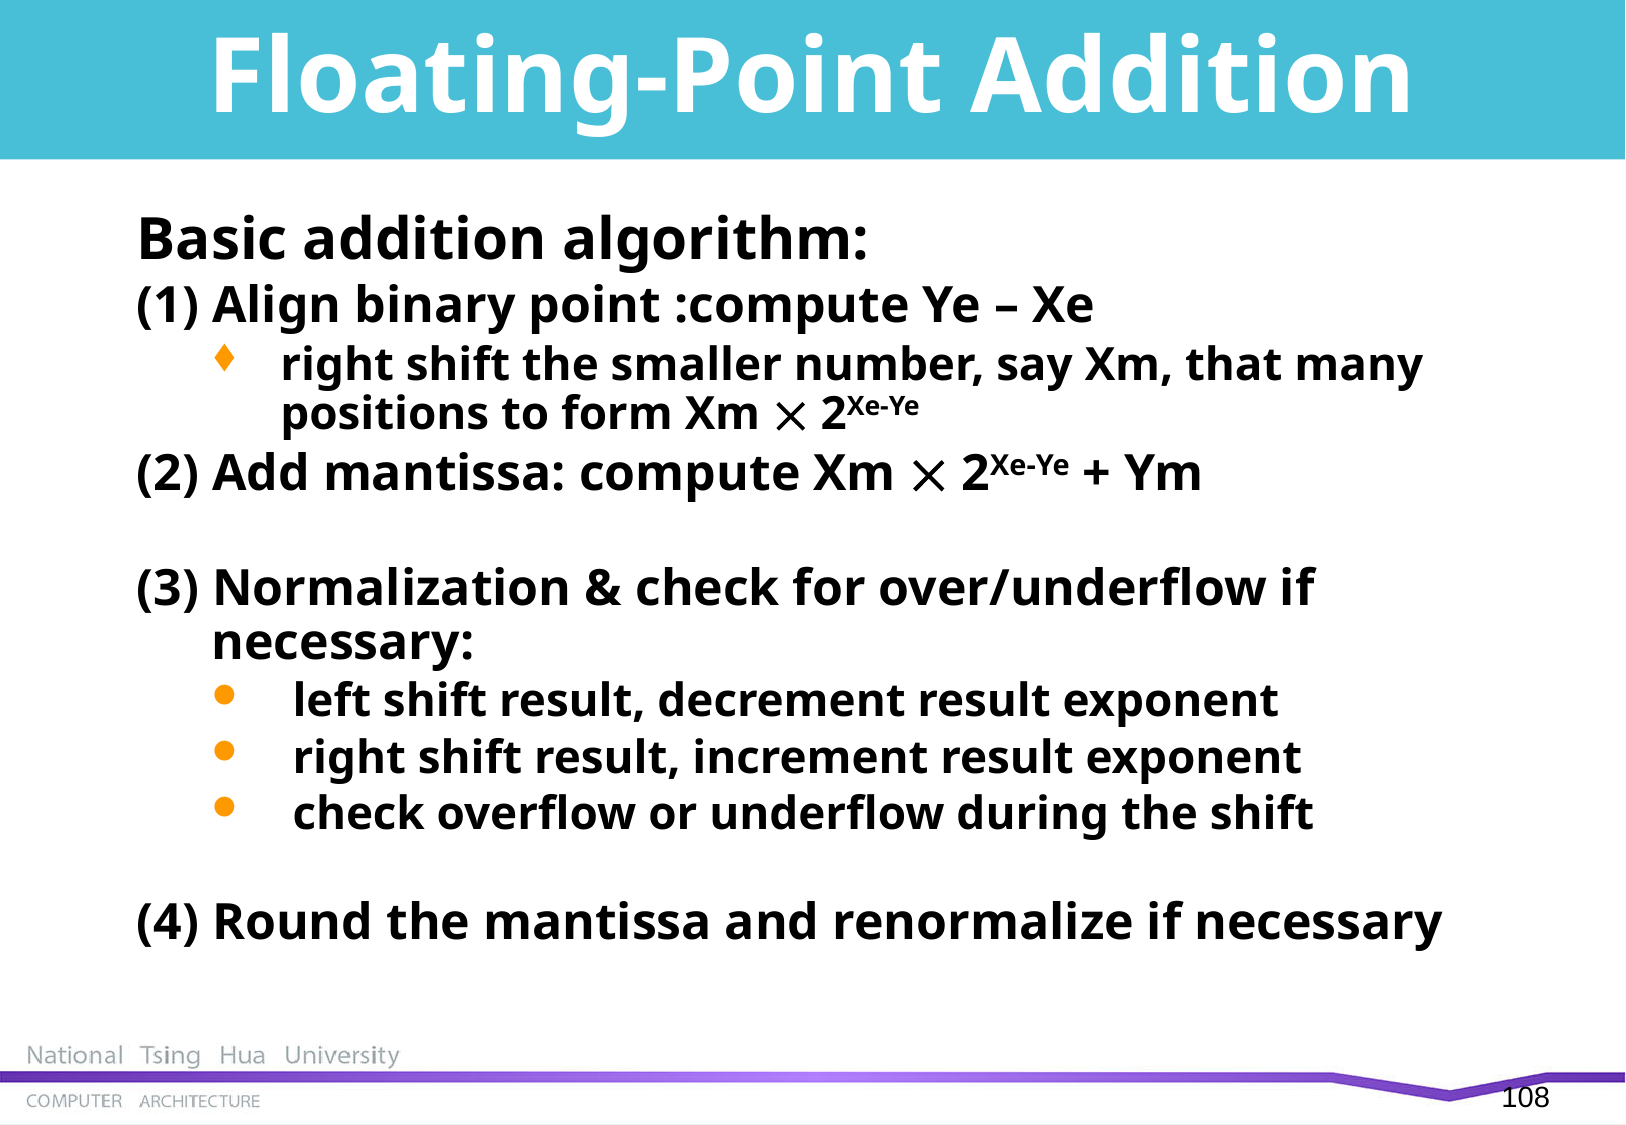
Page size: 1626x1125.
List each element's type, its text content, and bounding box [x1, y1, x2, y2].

slide_number 107 [1226, 1058, 1566, 1125]
list Basic addition algorithm: (1) Align binary point :compute Ye – Xe right shift the smaller number, say Xm, that many positions to form Xm  2Xe-Ye (2) Add mantissa: compute Xm  2Xe-Ye + Ym (3) Normalization & check for over/underflow if necessary: left shift result, decrement result exponent right shift result, increment result exponent check overflow or underflow during the shift (4) Round the mantissa and renormalize if necessary [121, 202, 1596, 1043]
title Floating-Point Addition [121, 6, 1504, 155]
picture [0, 0, 1626, 1125]
